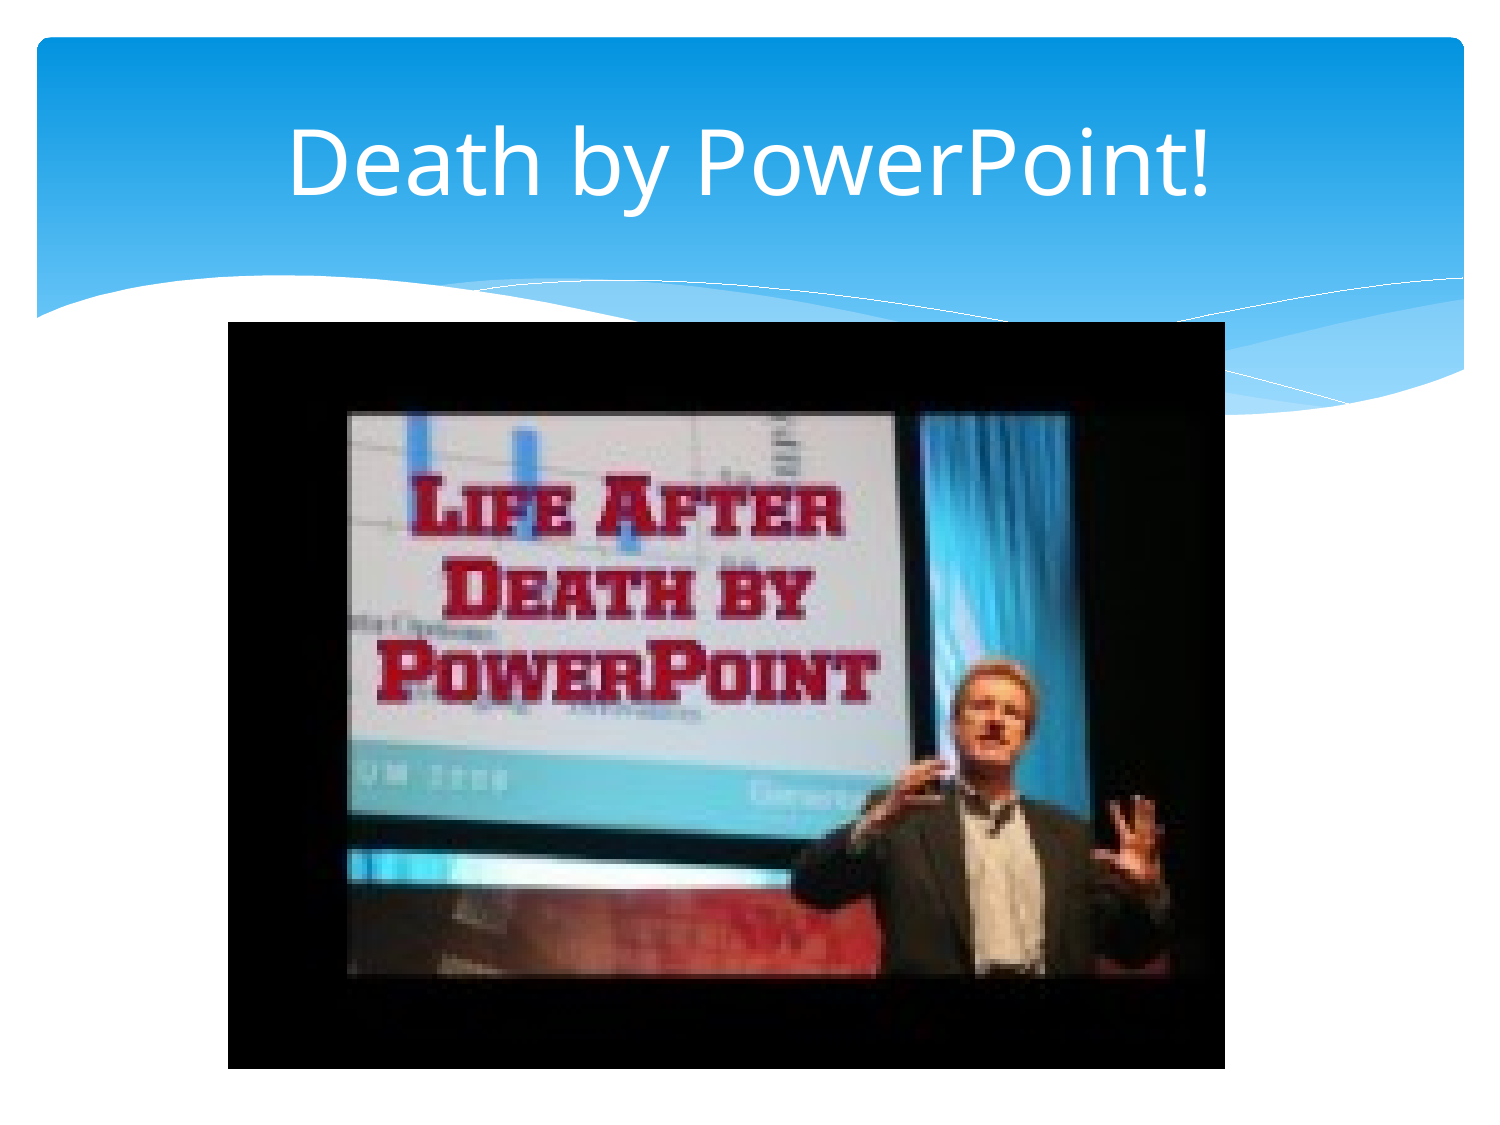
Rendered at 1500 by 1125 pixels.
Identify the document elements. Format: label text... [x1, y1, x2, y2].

title Death by PowerPoint! [75, 55, 1425, 261]
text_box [227, 321, 1226, 1070]
